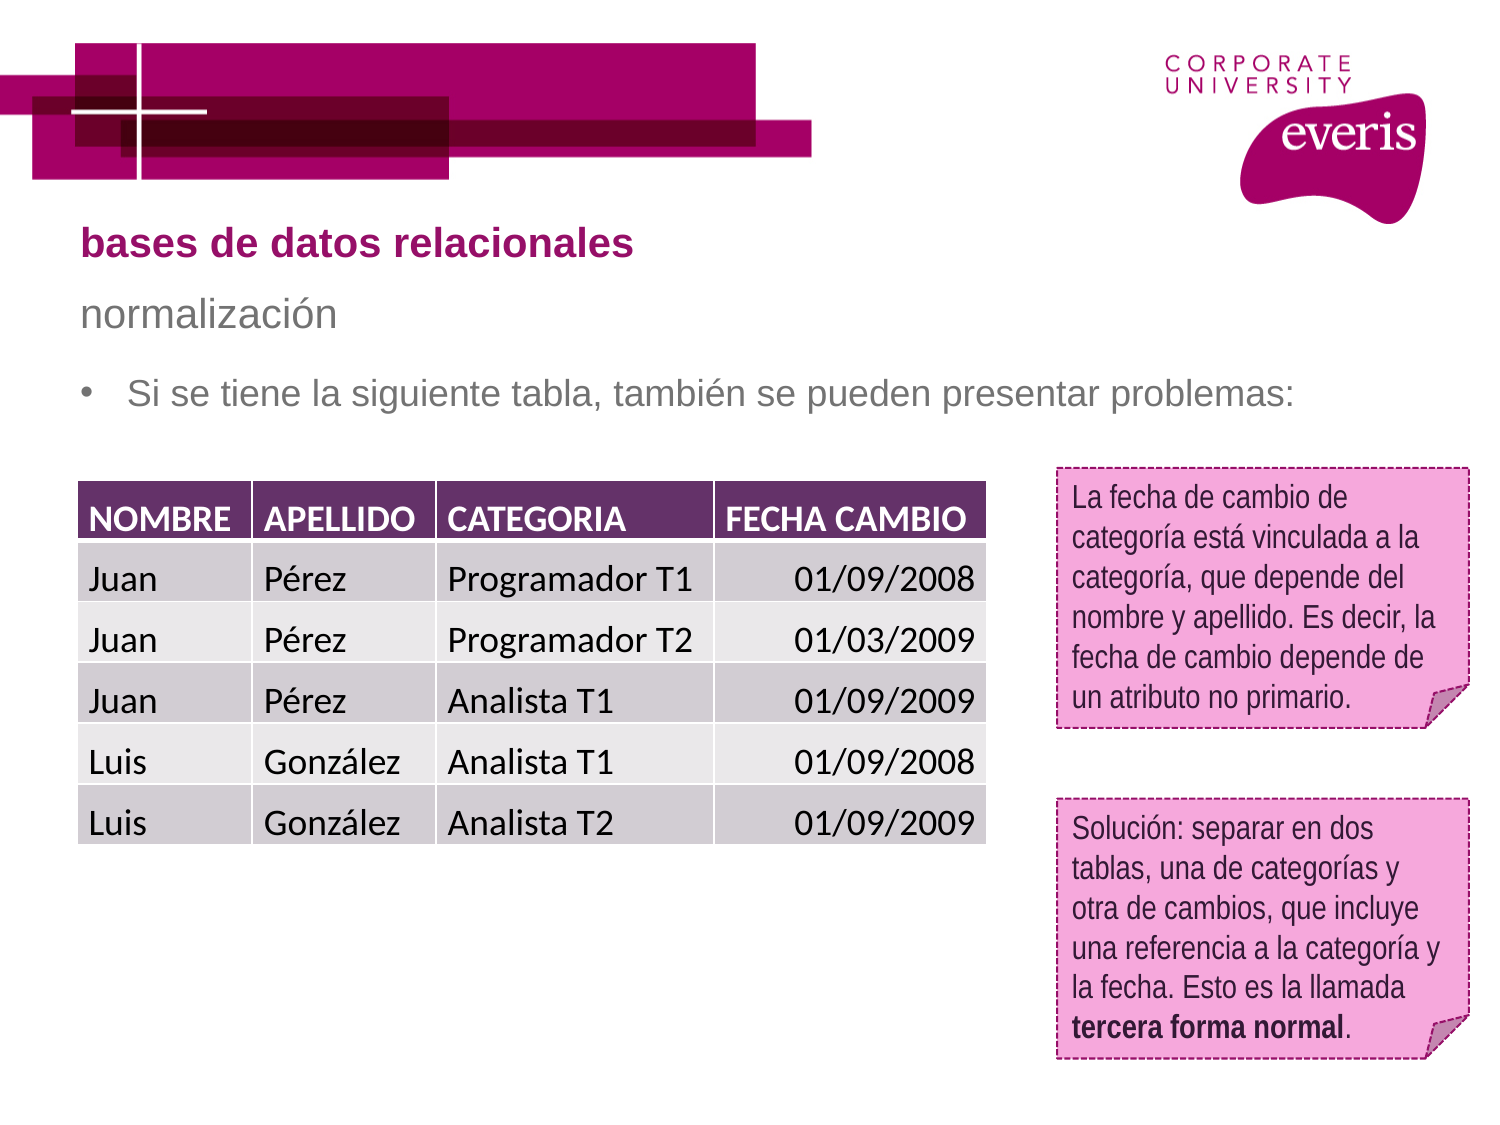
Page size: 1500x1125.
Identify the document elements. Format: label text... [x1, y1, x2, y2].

table_cell Programador T2 [437, 602, 713, 661]
table_cell Pérez [253, 602, 435, 661]
table_cell Juan [78, 663, 251, 722]
table_header APELLIDO [253, 481, 435, 538]
table_cell Juan [78, 543, 251, 601]
table_header CATEGORIA [437, 481, 713, 538]
table_cell 01/09/2009 [715, 785, 986, 844]
table_header FECHA CAMBIO [715, 481, 986, 538]
table_cell Luis [78, 724, 251, 783]
table_header NOMBRE [78, 481, 251, 538]
picture [0, 0, 1500, 234]
table_cell Analista T2 [437, 785, 713, 844]
table_cell 01/09/2008 [715, 543, 986, 601]
list Si se tiene la siguiente tabla, también se pueden presentar problemas: [64, 361, 1441, 1047]
text_box Solución: separar en dos tablas, una de categorías y otra de cambios, que incluye una referencia a la categoría y la fecha. Esto es la llamada tercera forma normal. [1055, 796, 1471, 1061]
table_cell Programador T1 [437, 543, 713, 601]
table_cell Luis [78, 785, 251, 844]
text_box La fecha de cambio de categoría está vinculada a la categoría, que depende del nombre y apellido. Es decir, la fecha de cambio depende de un atributo no primario. [1055, 465, 1471, 730]
table_cell González [253, 785, 435, 844]
table_cell Analista T1 [437, 724, 713, 783]
list normalización [64, 278, 1424, 350]
table_cell Analista T1 [437, 663, 713, 722]
title bases de datos relacionales [64, 208, 1424, 278]
table_cell Pérez [253, 543, 435, 601]
table_cell Juan [78, 602, 251, 661]
table_cell Pérez [253, 663, 435, 722]
table_cell González [253, 724, 435, 783]
table_cell 01/03/2009 [715, 602, 986, 661]
table_cell 01/09/2009 [715, 663, 986, 722]
table_cell 01/09/2008 [715, 724, 986, 783]
